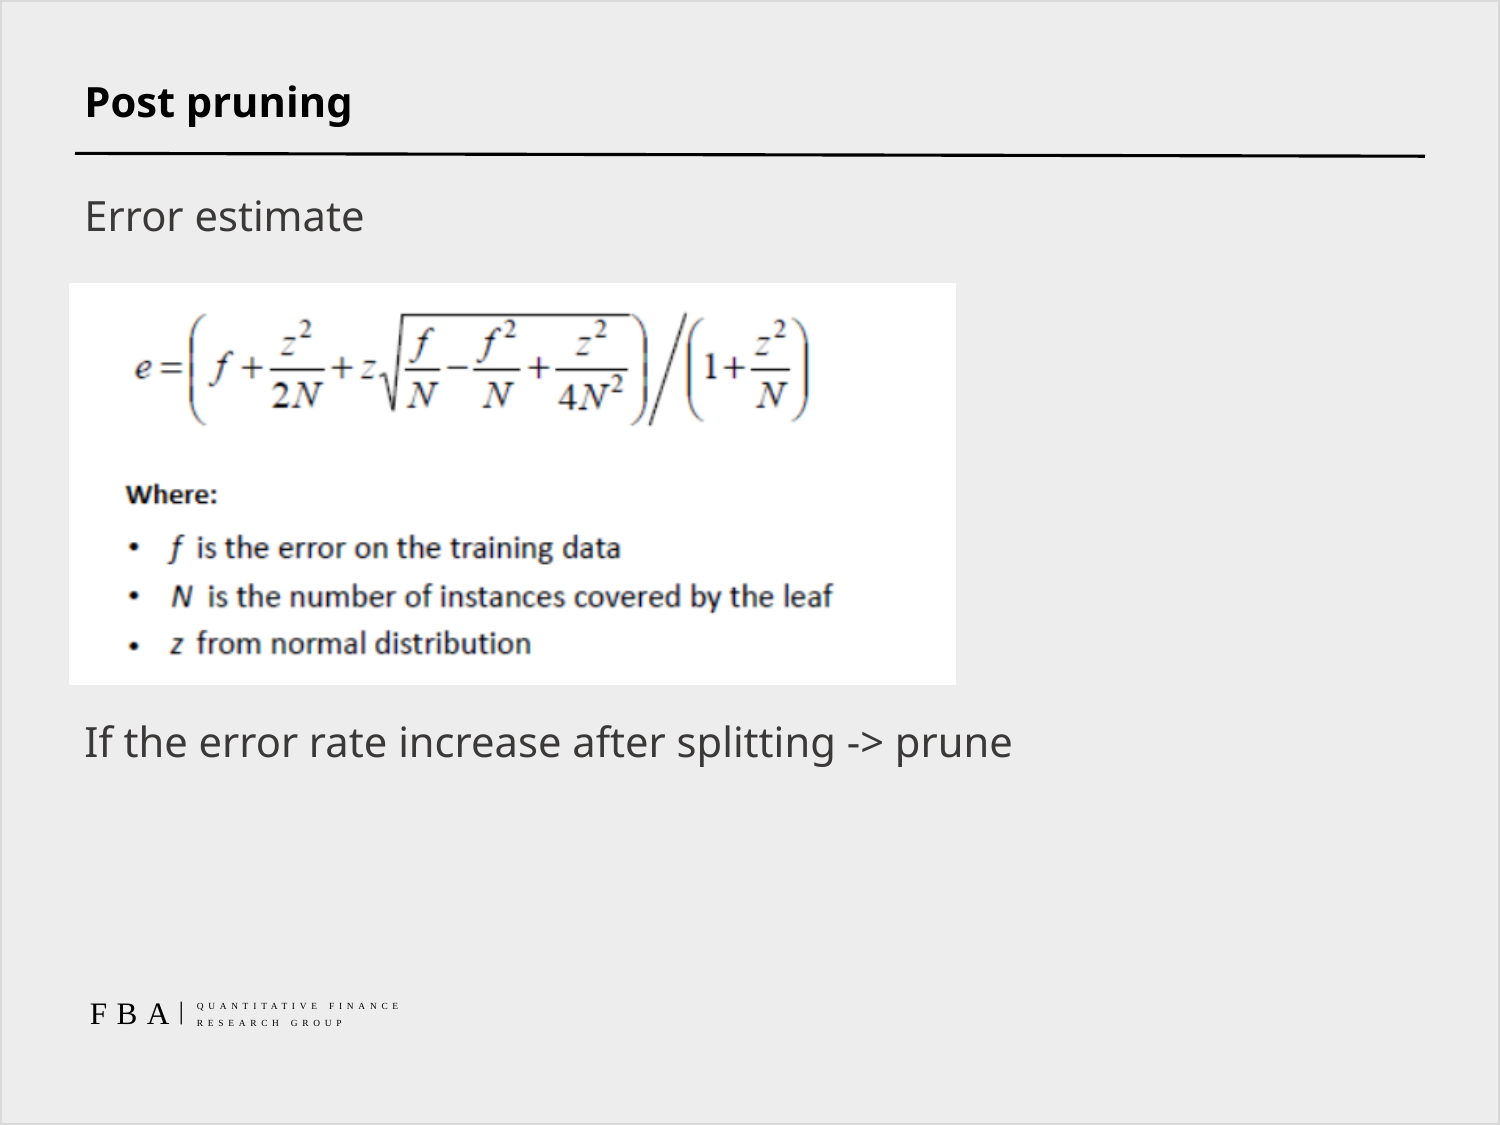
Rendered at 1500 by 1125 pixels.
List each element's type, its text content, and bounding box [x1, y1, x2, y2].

title Post pruning [69, 73, 1397, 144]
list Error estimate If the error rate increase after splitting -> prune [69, 187, 1397, 947]
picture [69, 283, 956, 685]
